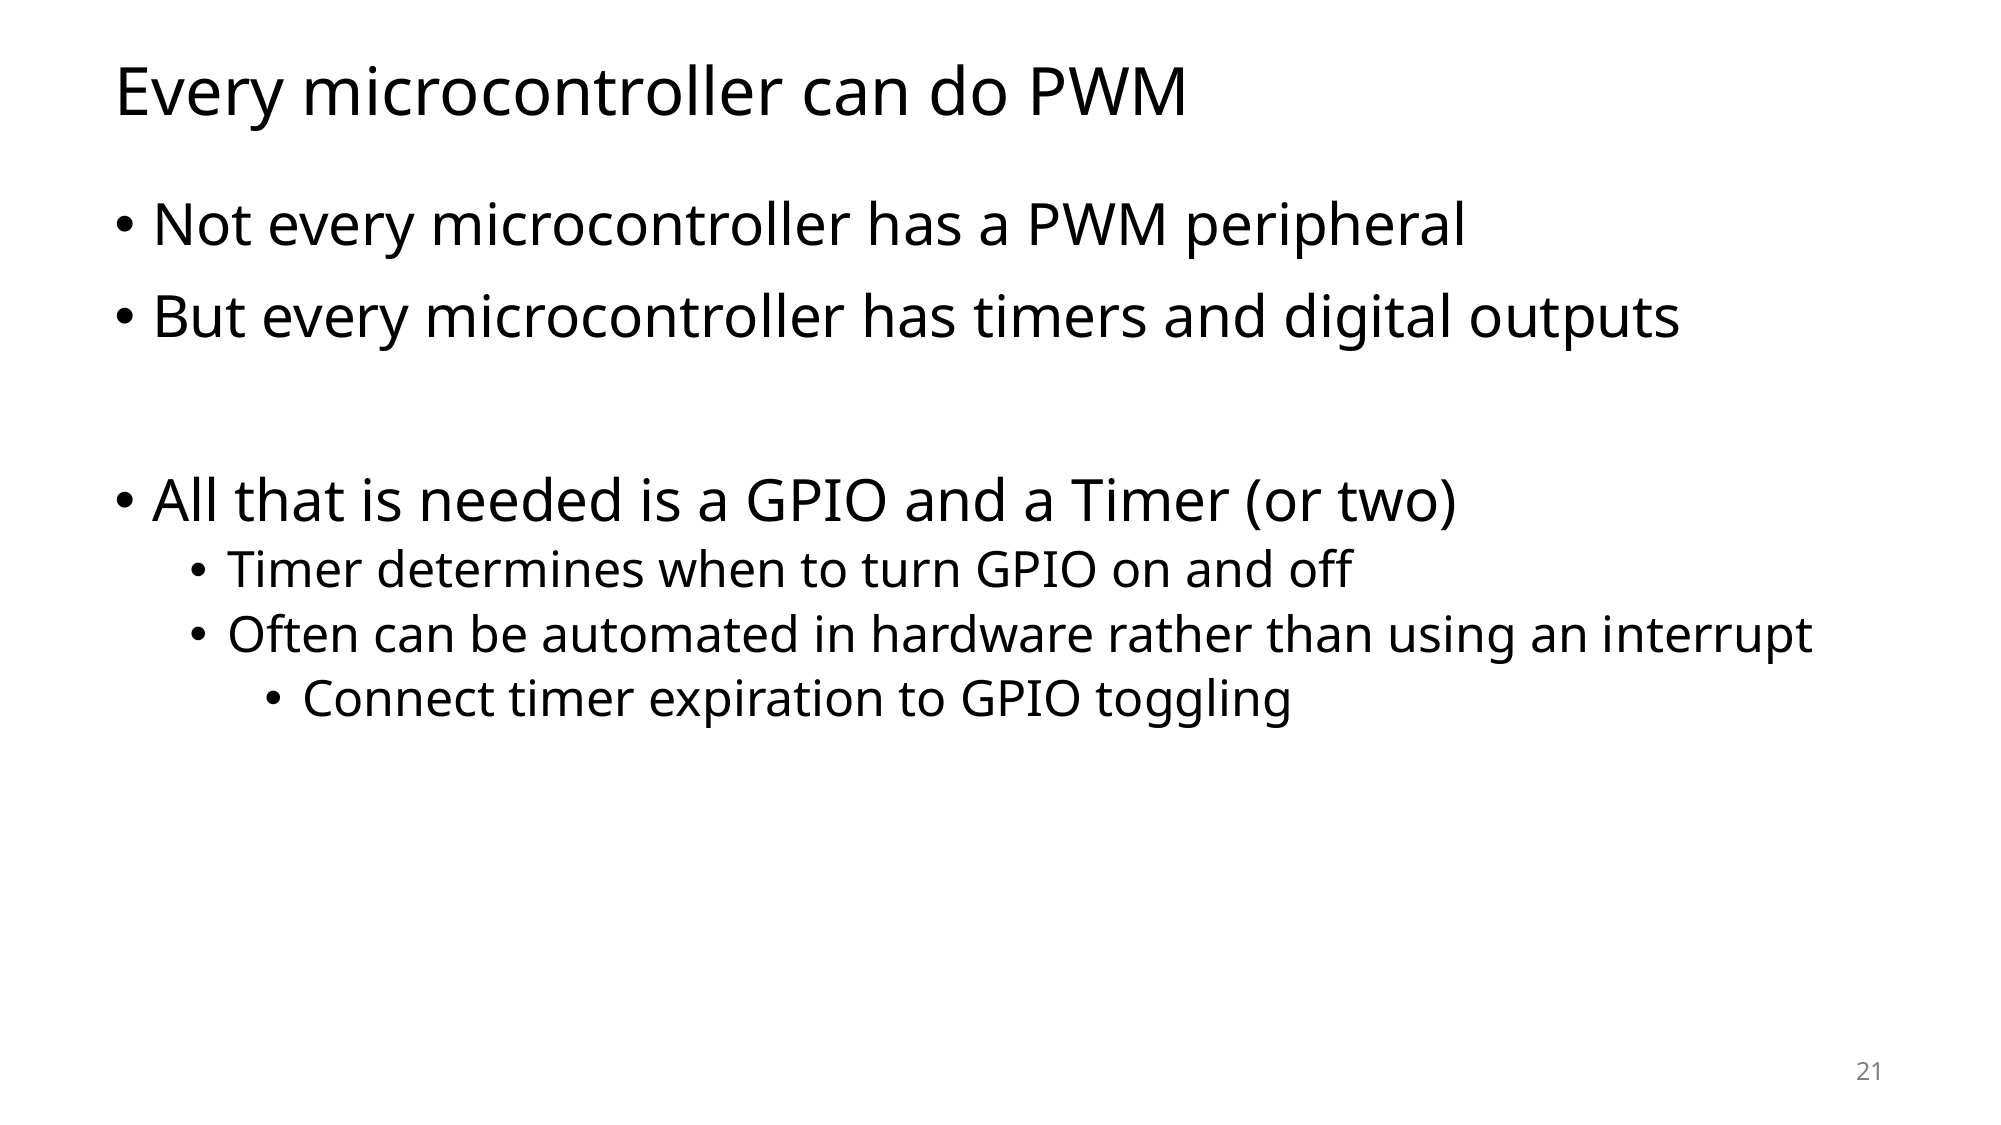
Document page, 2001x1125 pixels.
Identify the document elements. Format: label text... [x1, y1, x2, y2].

list Not every microcontroller has a PWM peripheral But every microcontroller has timers and digital outputs All that is needed is a GPIO and a Timer (or two) Timer determines when to turn GPIO on and off Often can be automated in hardware rather than using an interrupt Connect timer expiration to GPIO toggling [99, 187, 1900, 1013]
title Every microcontroller can do PWM [99, 37, 1900, 150]
slide_number 21 [1749, 1042, 1900, 1103]
